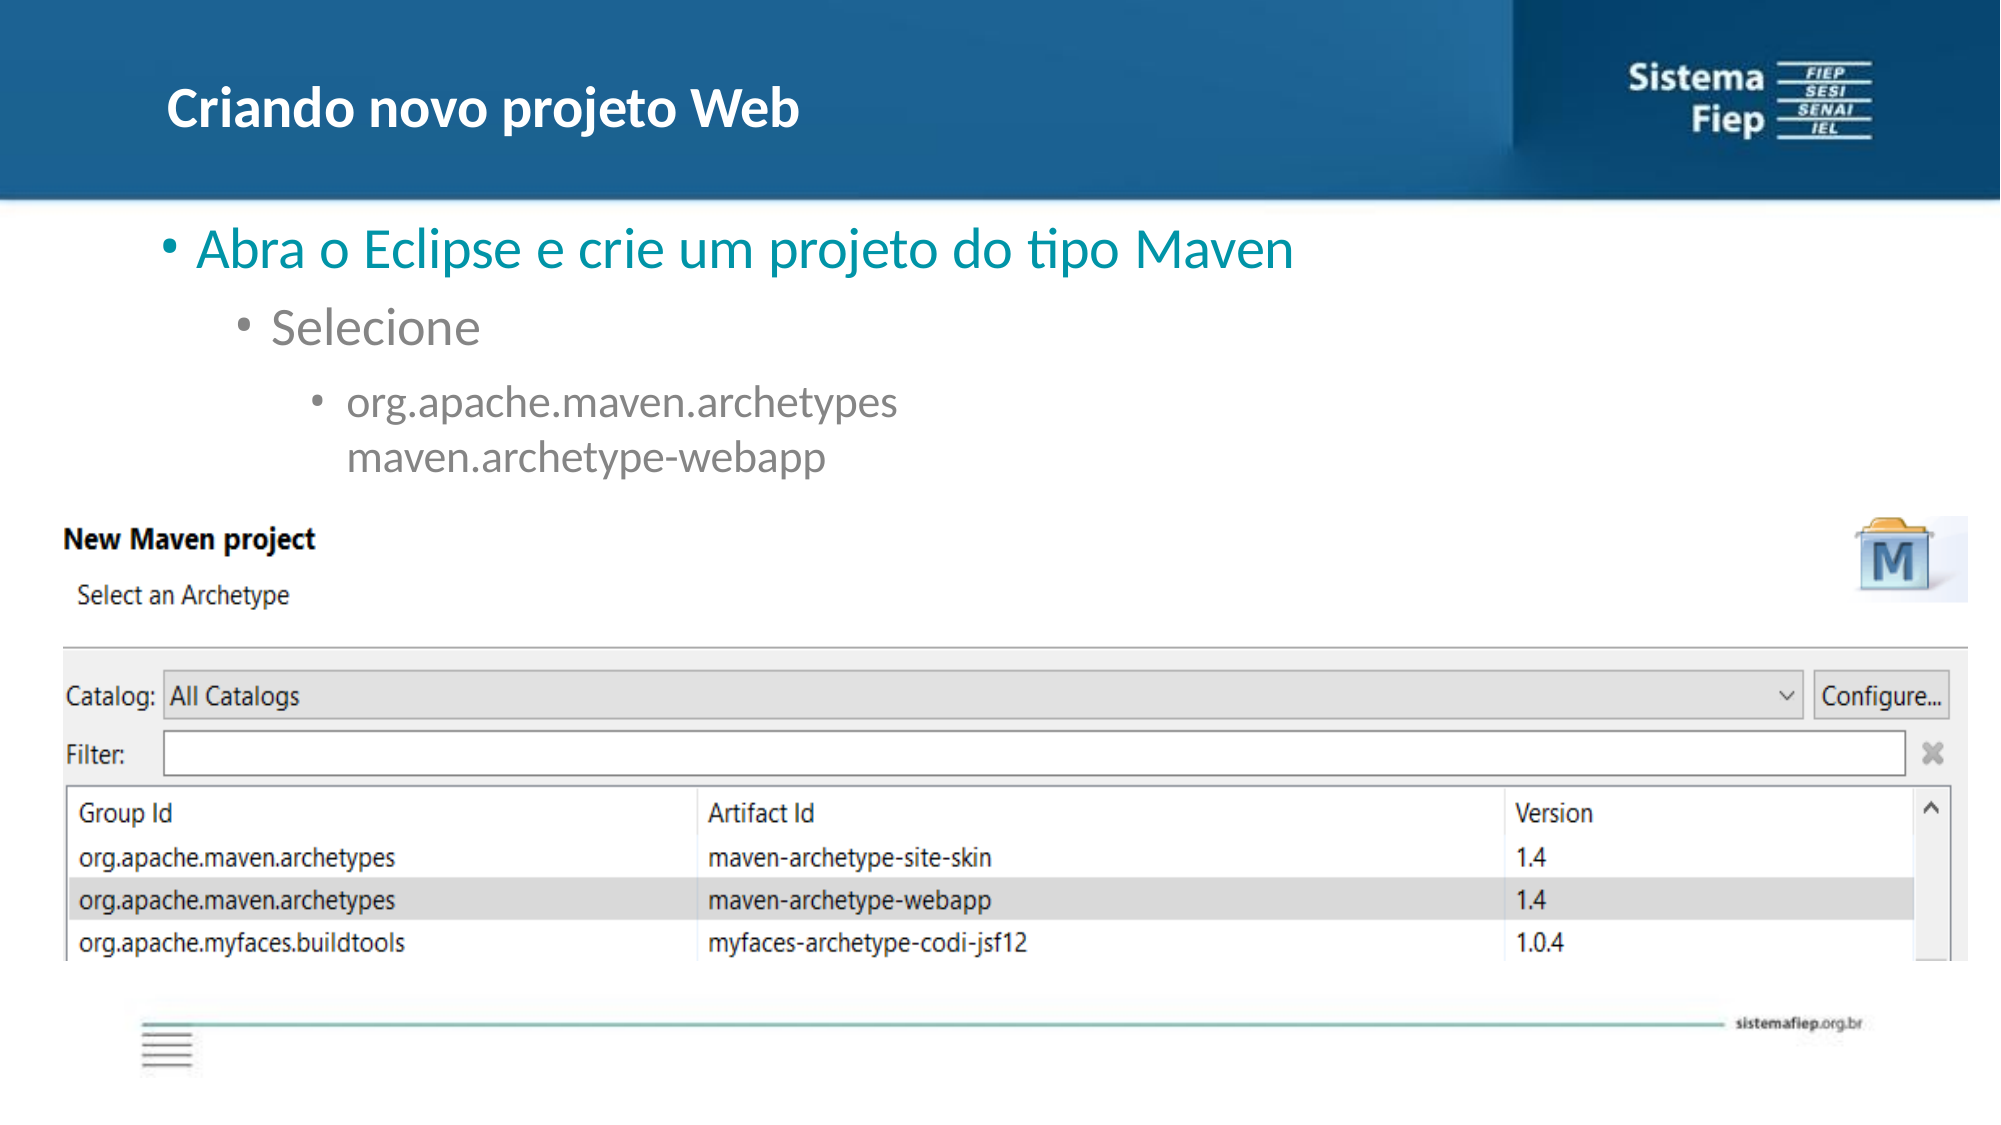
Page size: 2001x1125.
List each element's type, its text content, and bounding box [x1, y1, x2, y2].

text_box Abra o Eclipse e crie um projeto do tipo Maven Selecione org.apache.maven.archetypes maven.archetype-webapp [156, 197, 1434, 482]
picture [0, 0, 2000, 1078]
title Criando novo projeto Web [165, 66, 808, 197]
